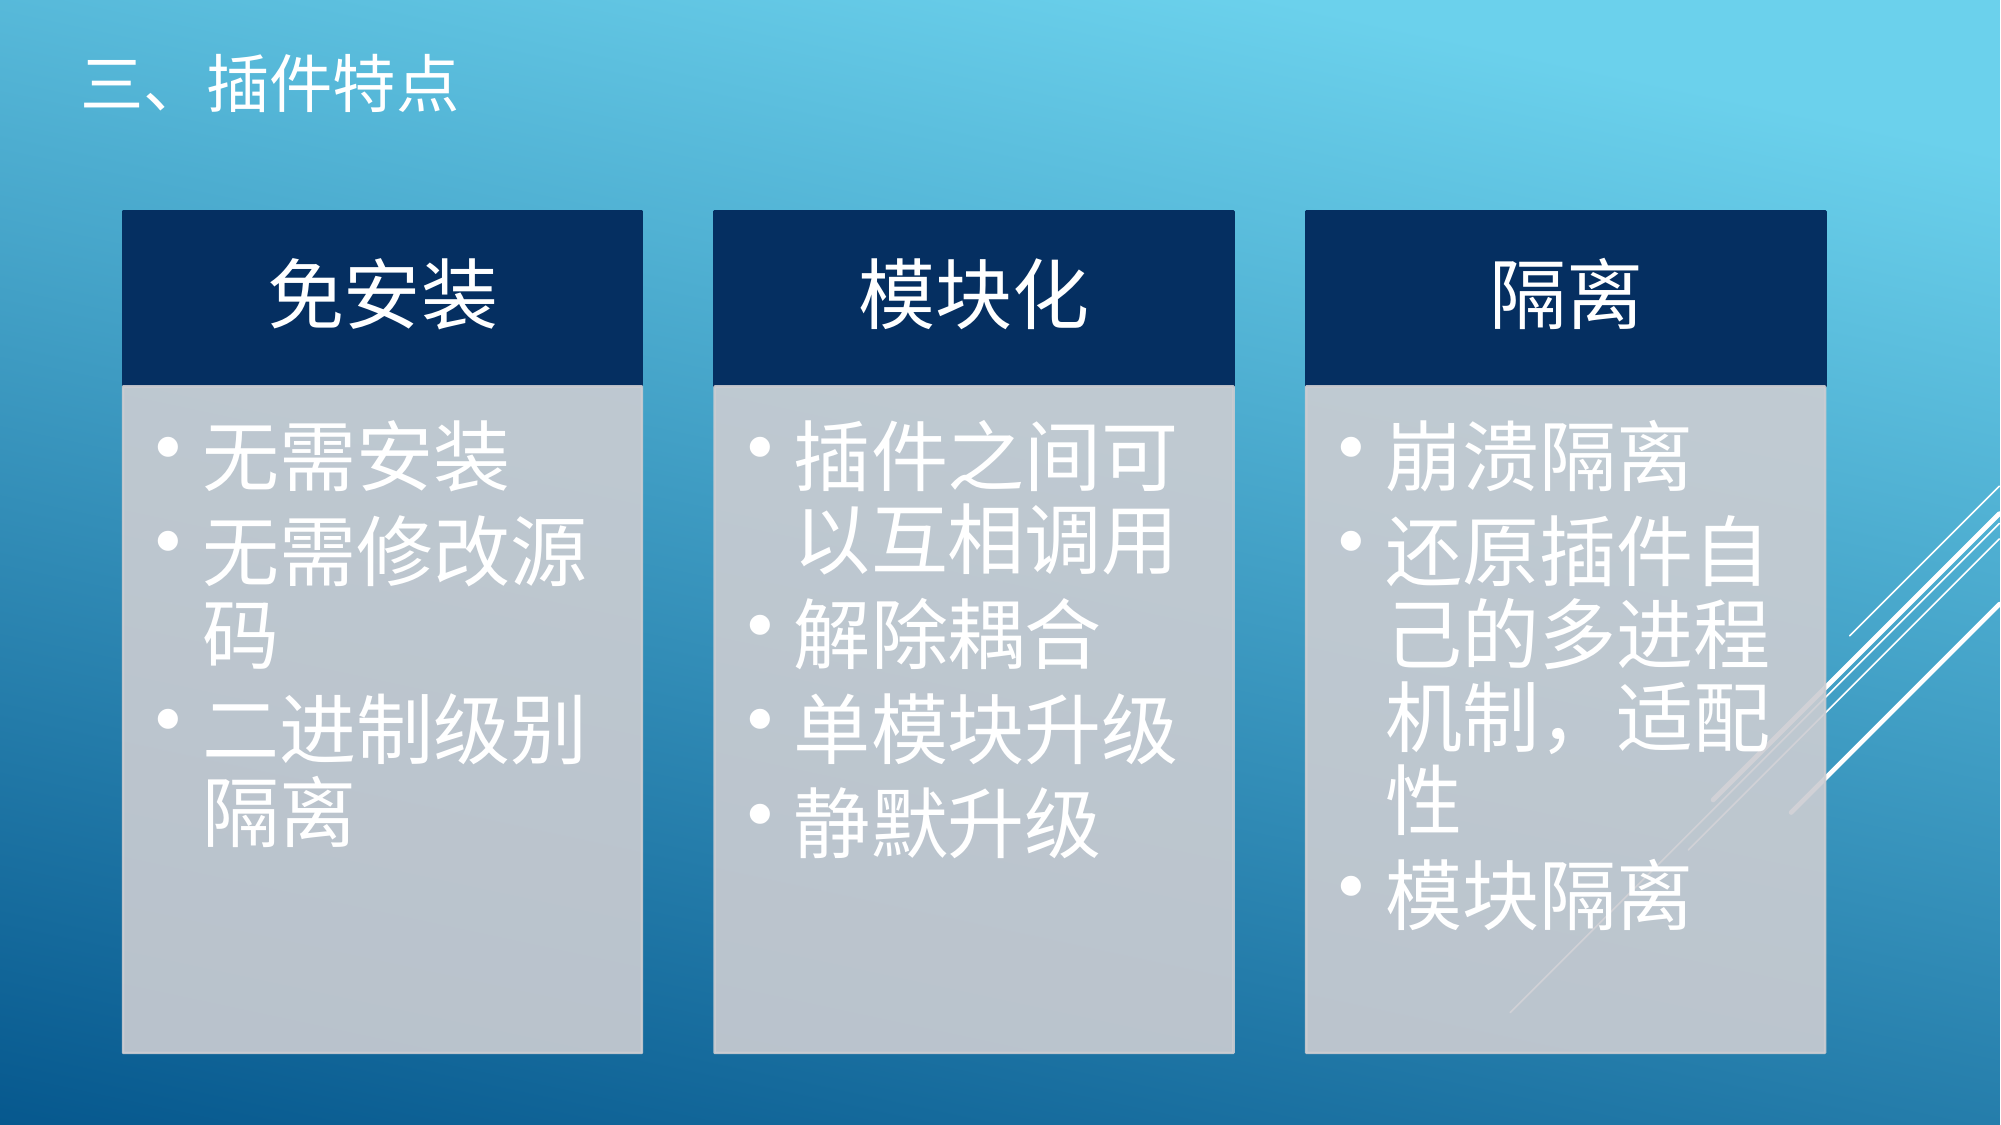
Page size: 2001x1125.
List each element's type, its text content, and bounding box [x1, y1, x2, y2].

title 三、插件特点 [64, 36, 1715, 129]
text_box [122, 187, 1826, 1077]
